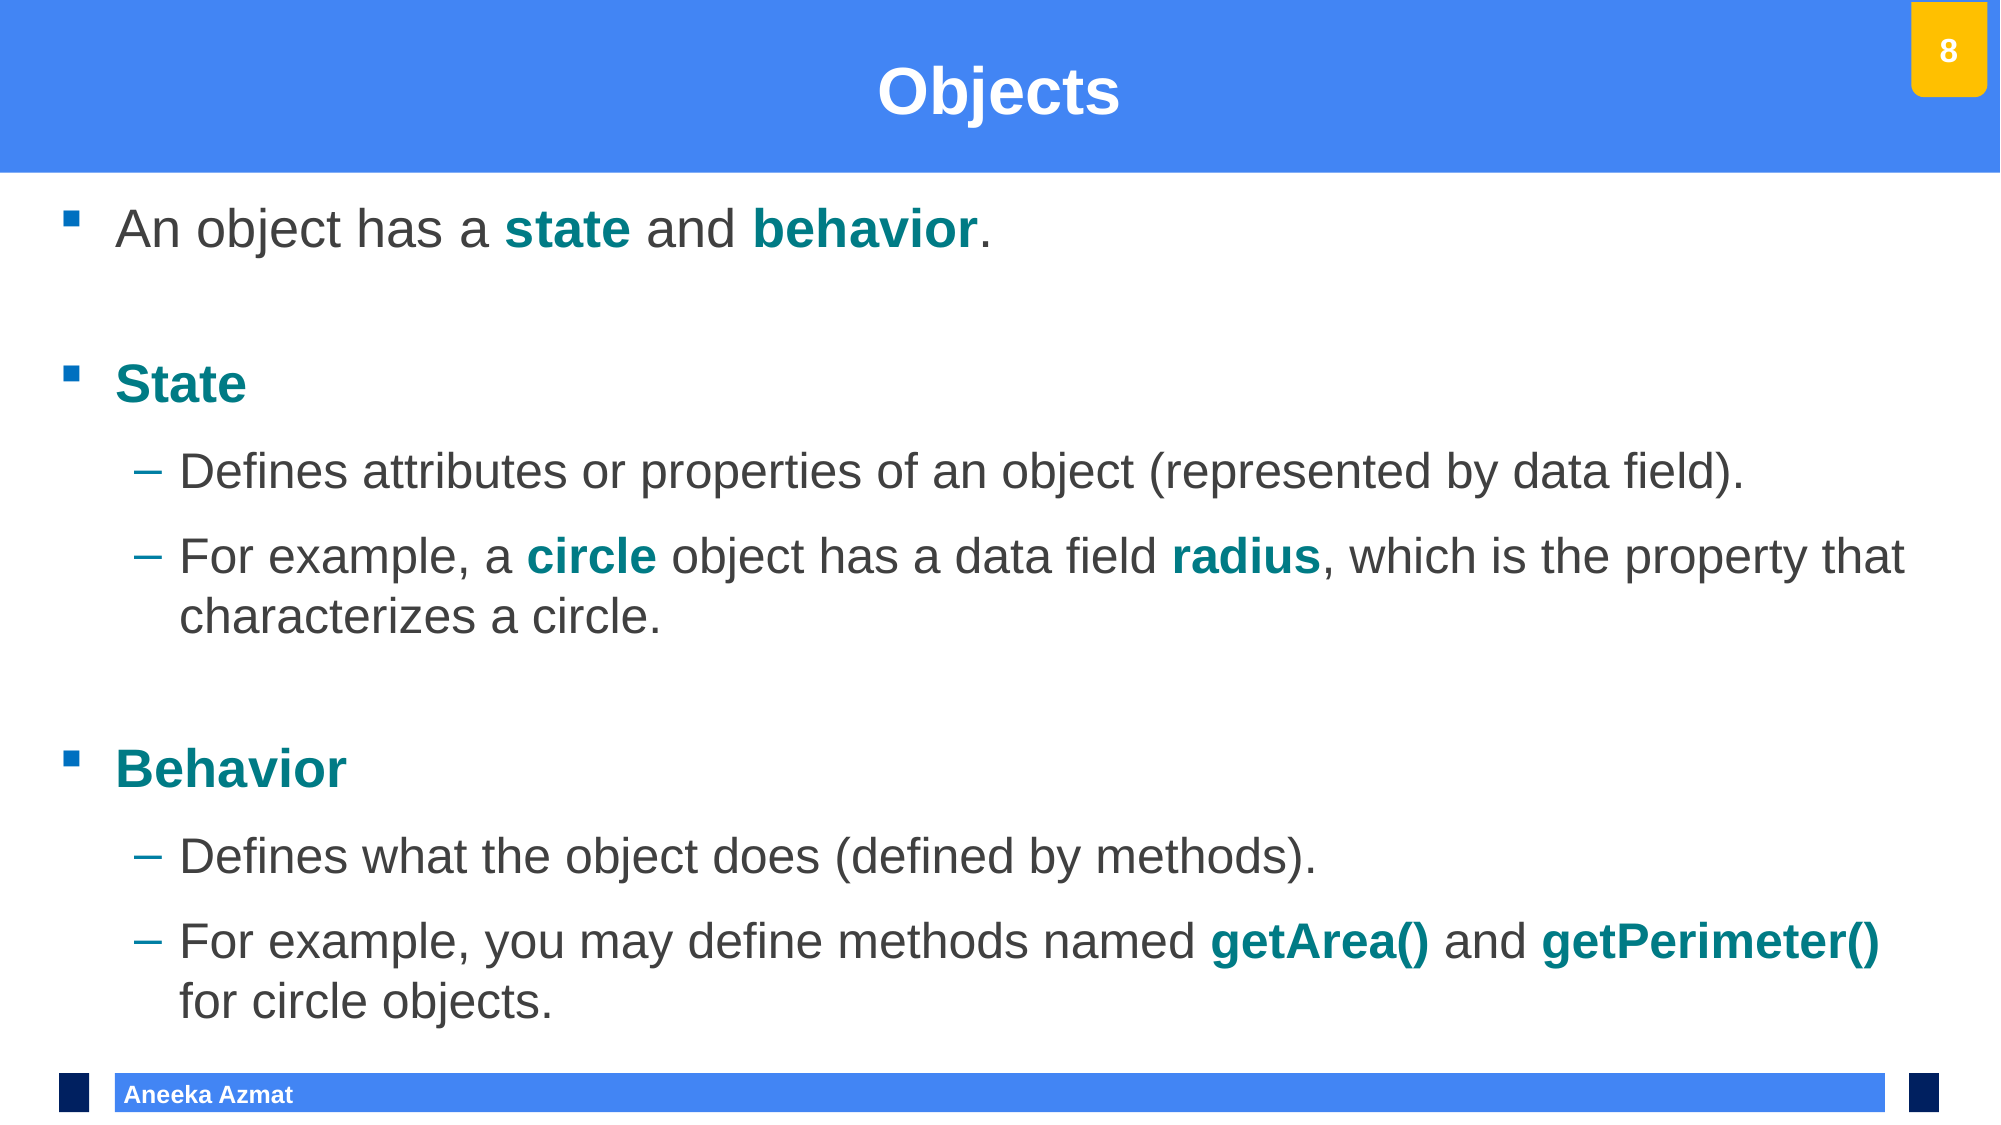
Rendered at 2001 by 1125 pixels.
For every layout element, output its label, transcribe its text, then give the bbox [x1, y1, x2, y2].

text_box An object has a state and behavior. State Defines attributes or properties of an object (represented by data field). For example, a circle object has a data field radius, which is the property that characterizes a circle. Behavior Defines what the object does (defined by methods). For example, you may define methods named getArea() and getPerimeter() for circle objects. [59, 193, 1940, 1049]
text_box [316, 1072, 1886, 1113]
title [0, 0, 2000, 173]
slide_number 8 [1910, 2, 1987, 96]
text_box [1909, 0, 1989, 92]
text_box Aneeka Azmat [114, 1071, 316, 1116]
text_box [58, 1072, 90, 1113]
text_box Objects [114, 2, 1885, 173]
text_box [1908, 1072, 1940, 1113]
